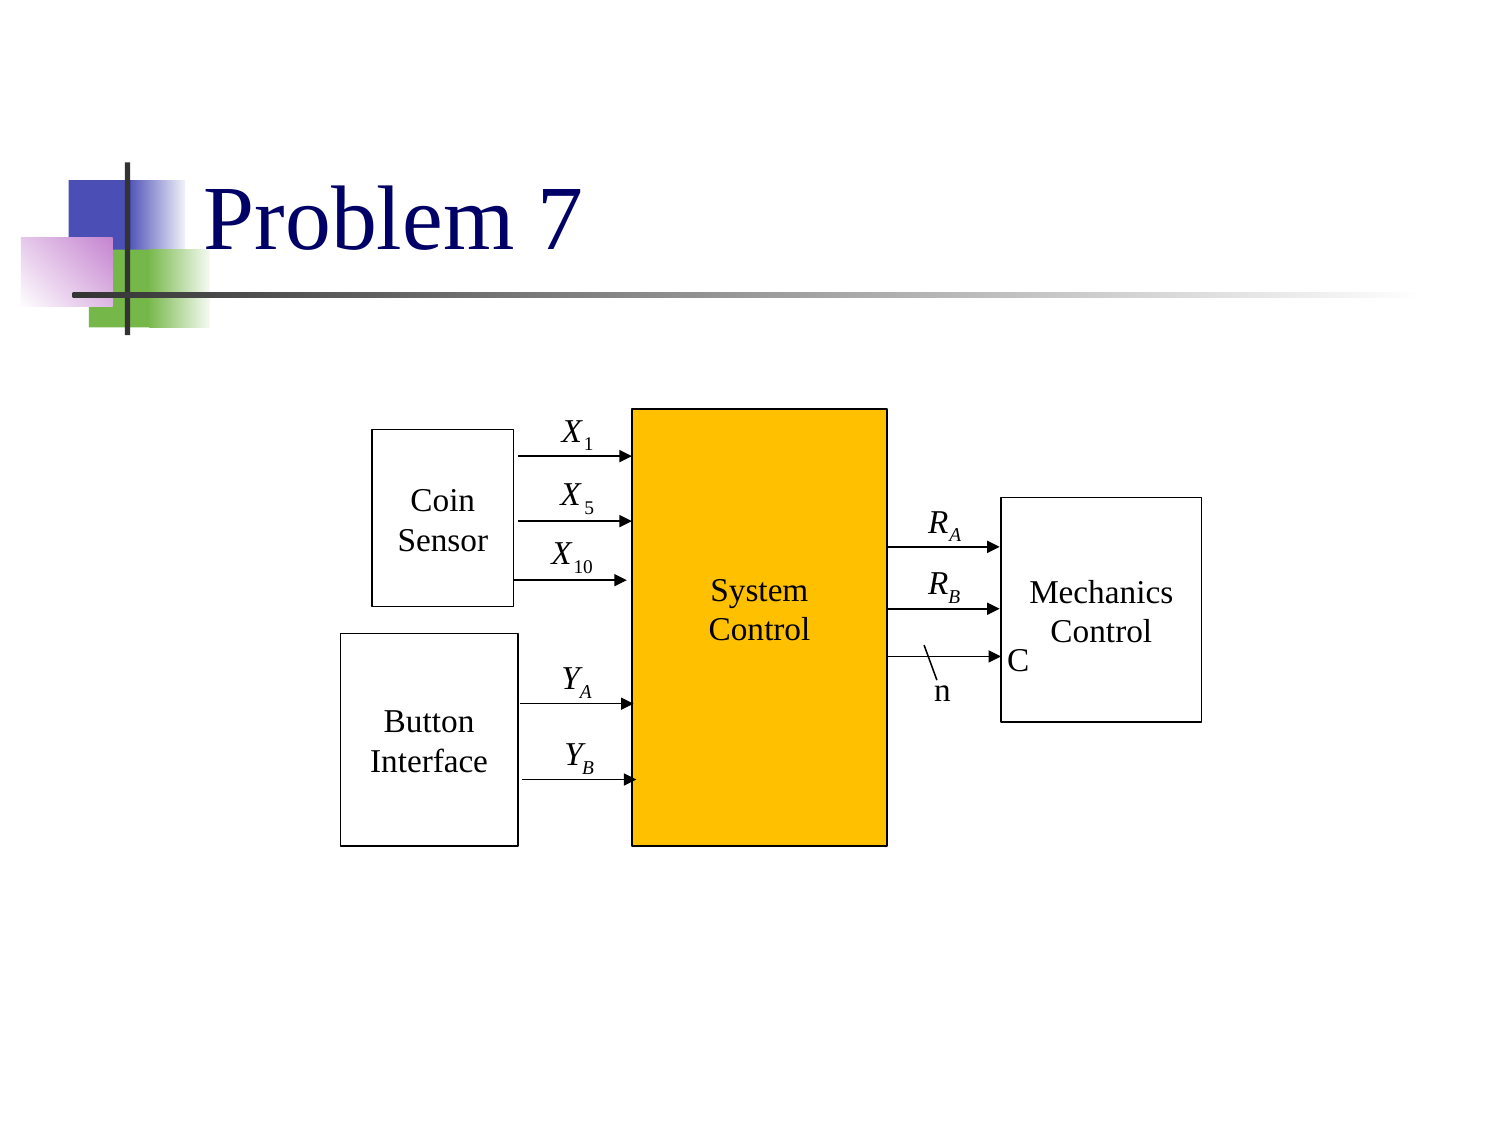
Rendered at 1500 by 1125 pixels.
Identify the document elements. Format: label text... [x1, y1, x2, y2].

text_box System Control [631, 408, 888, 846]
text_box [923, 644, 938, 681]
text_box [558, 656, 598, 705]
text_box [543, 531, 600, 582]
text_box Button Interface [340, 633, 518, 846]
text_box Mechanics Control [1000, 497, 1202, 722]
text_box Coin Sensor [371, 429, 514, 607]
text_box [921, 561, 967, 610]
title Problem 7 [188, 34, 1468, 276]
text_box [561, 732, 601, 780]
text_box C [992, 630, 1045, 686]
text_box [921, 499, 967, 548]
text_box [552, 472, 601, 523]
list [553, 408, 599, 457]
text_box n [919, 665, 966, 716]
